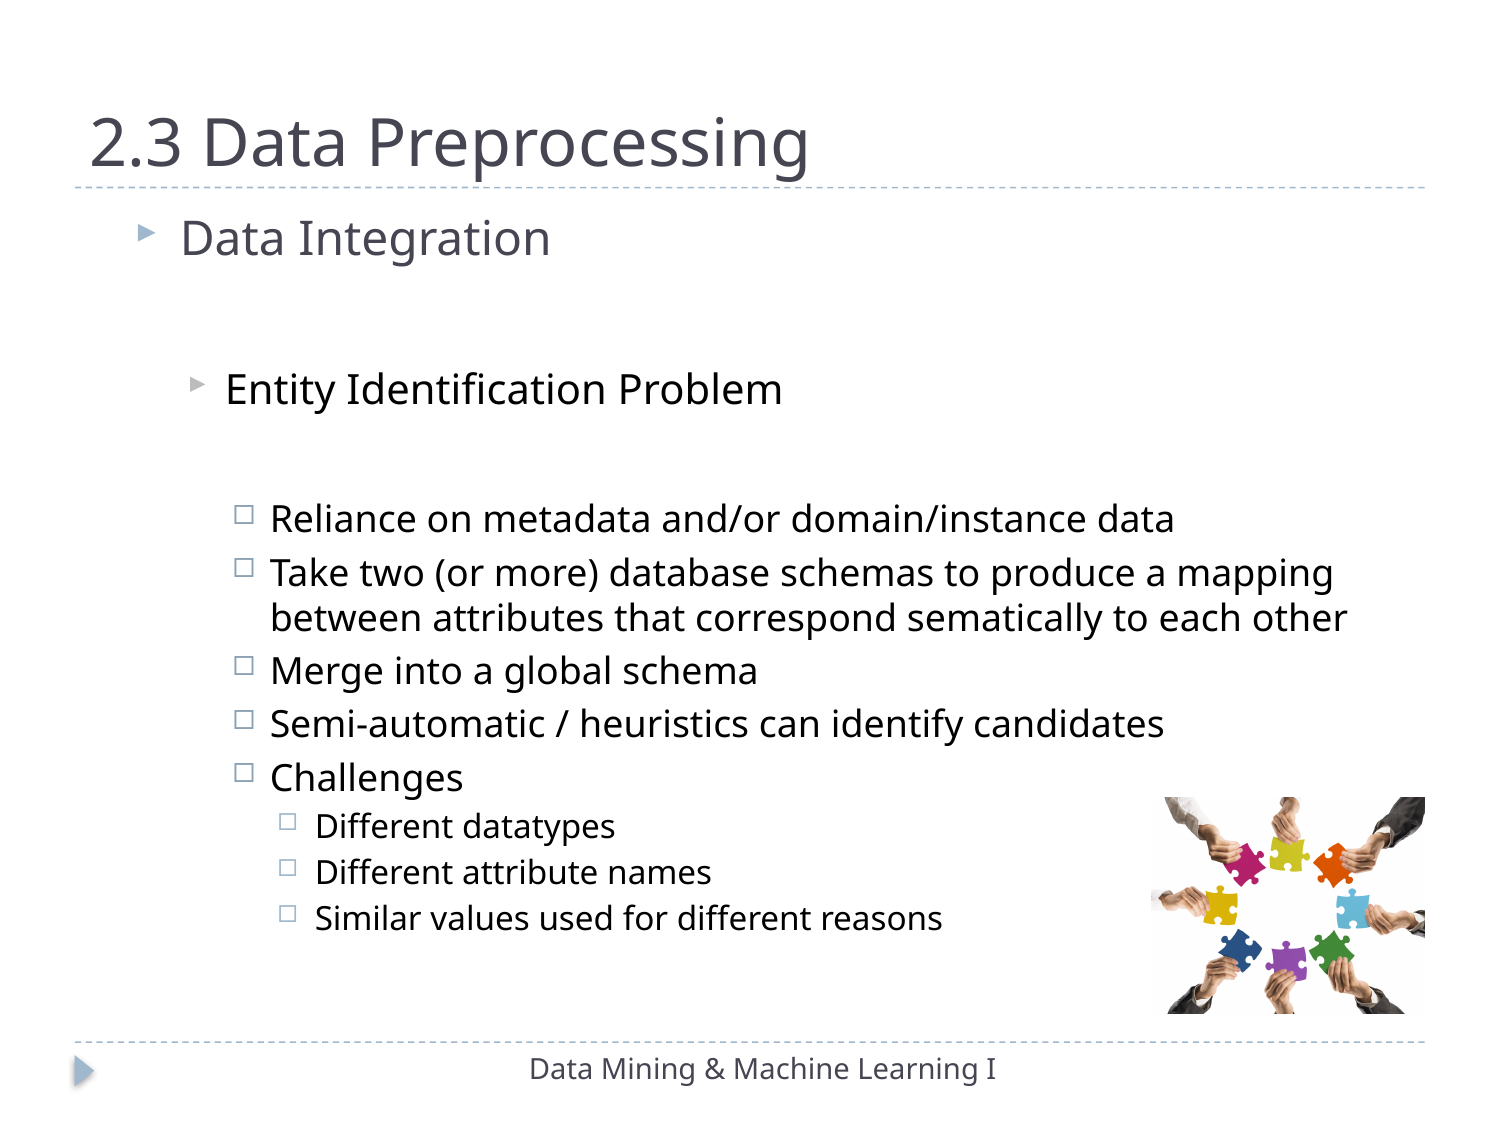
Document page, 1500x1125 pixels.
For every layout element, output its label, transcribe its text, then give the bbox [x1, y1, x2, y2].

title 2.3 Data Preprocessing [75, 24, 1425, 188]
picture [1151, 797, 1426, 1014]
footer Data Mining & Machine Learning I [475, 1042, 1051, 1103]
list Data Integration Entity Identification Problem Reliance on metadata and/or domain/instance data Take two (or more) database schemas to produce a mapping between attributes that correspond sematically to each other Merge into a global schema Semi-automatic / heuristics can identify candidates Challenges Different datatypes Different attribute names Similar values used for different reasons [75, 200, 1425, 1010]
